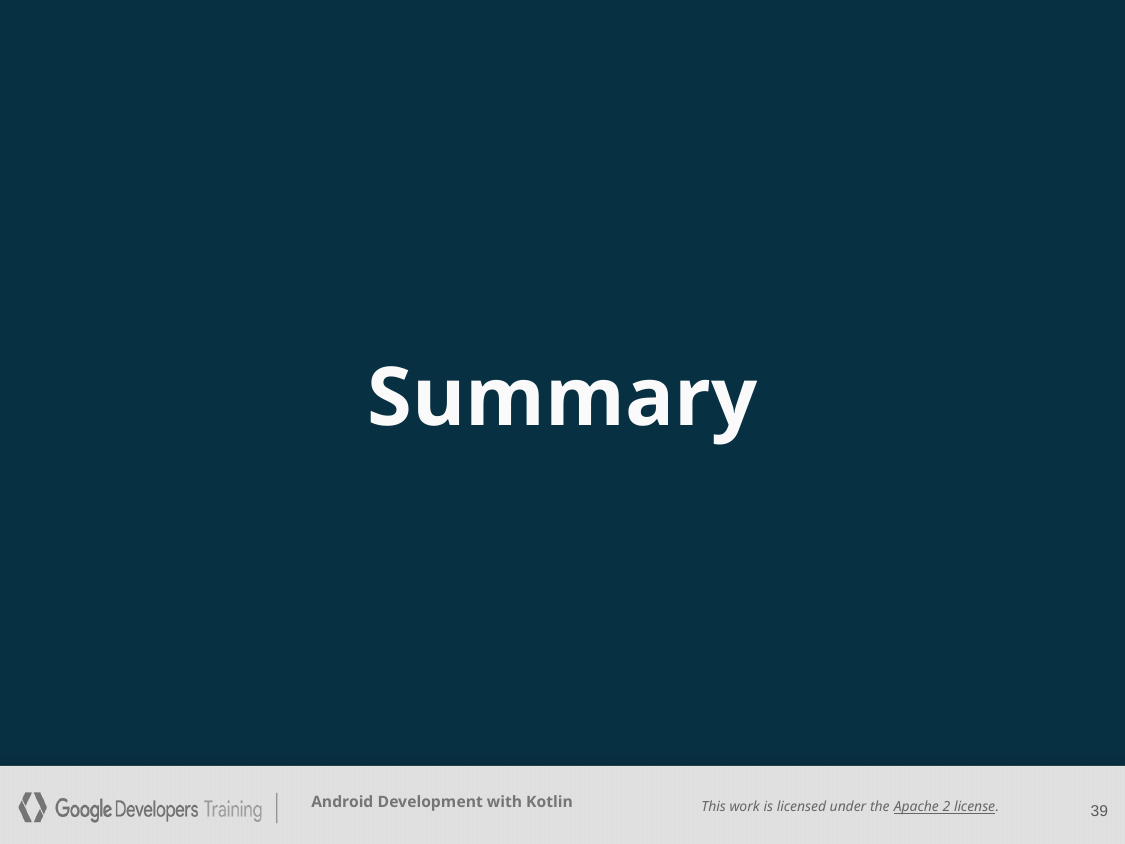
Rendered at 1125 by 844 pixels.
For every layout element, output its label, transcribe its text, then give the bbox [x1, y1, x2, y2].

picture [0, 0, 1125, 844]
slide_number 39 [1051, 777, 1120, 842]
text_box Summary [38, 105, 1087, 680]
